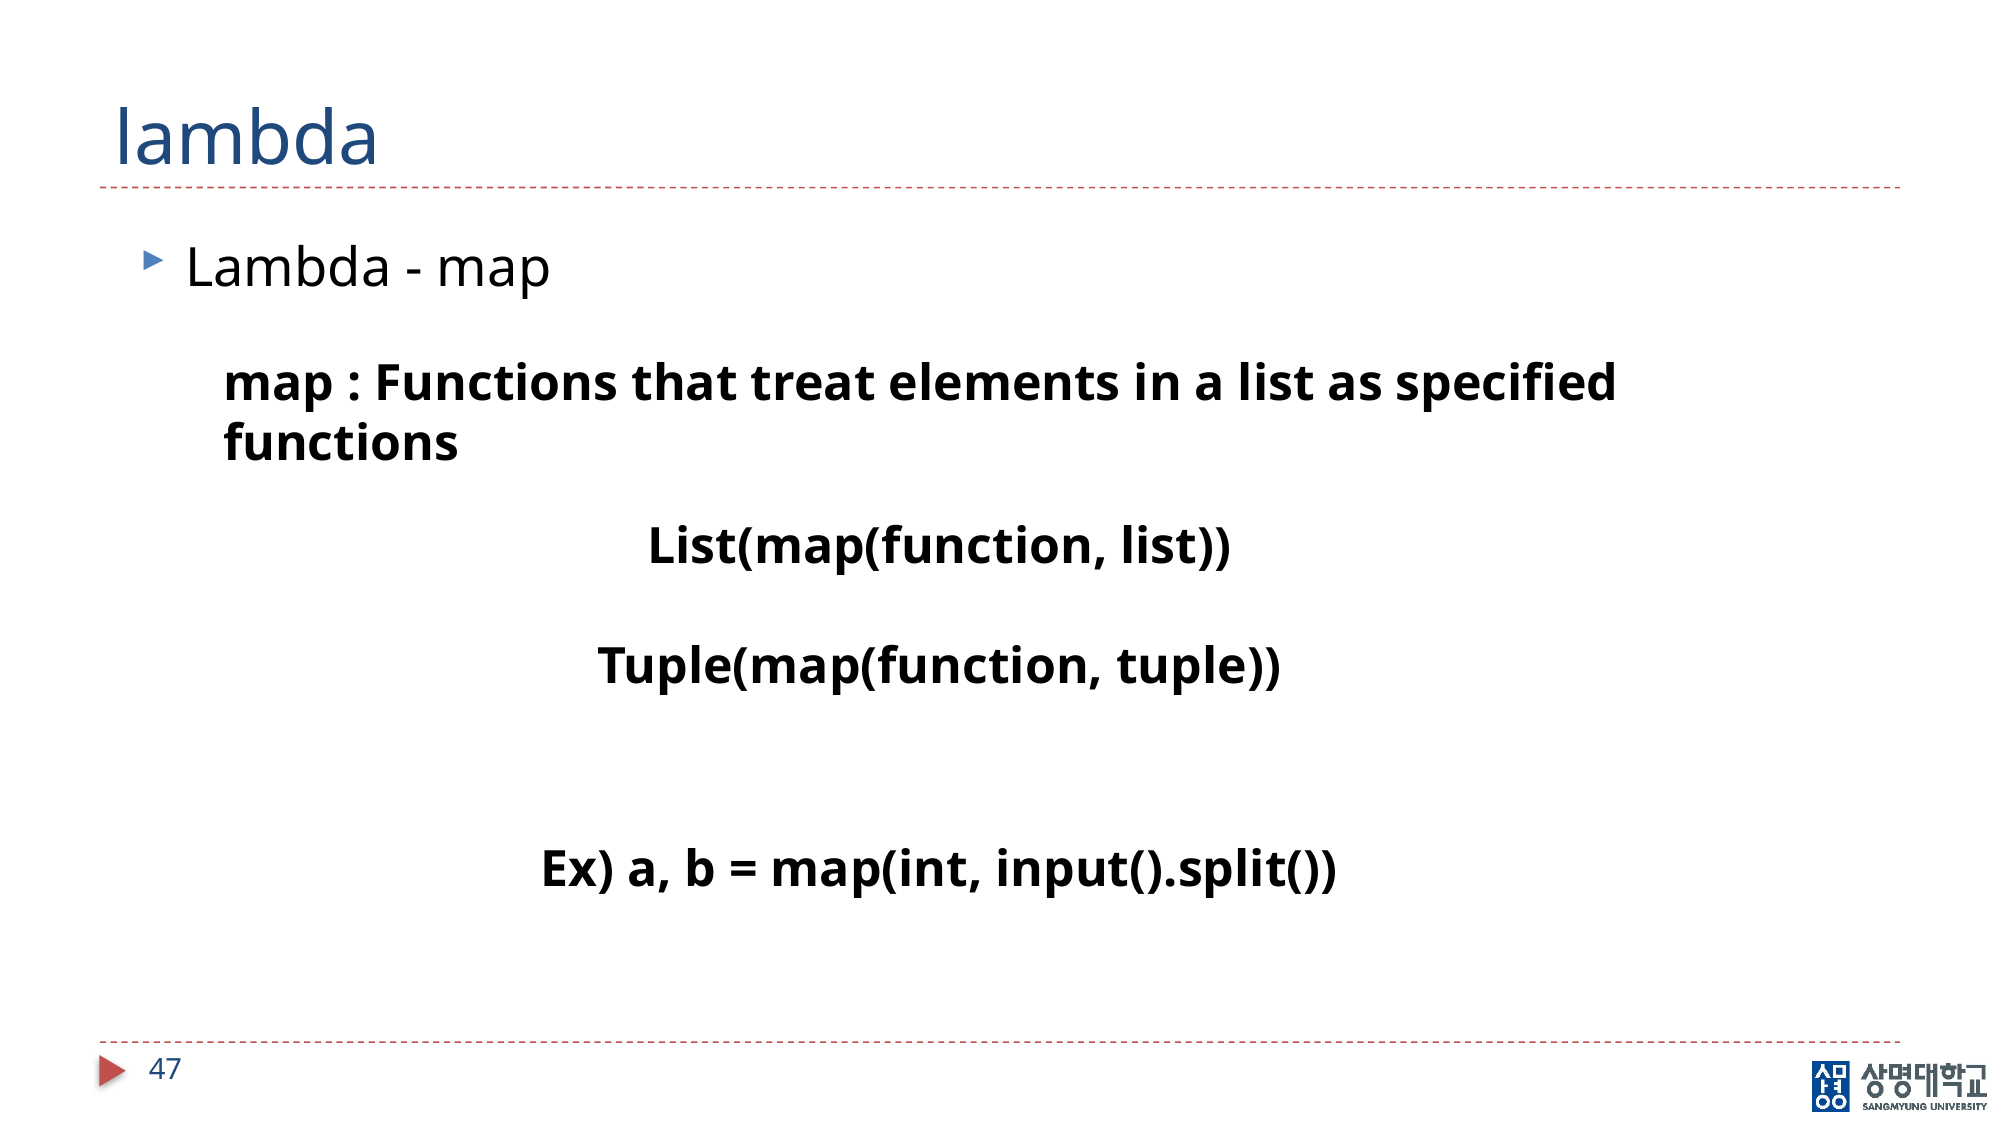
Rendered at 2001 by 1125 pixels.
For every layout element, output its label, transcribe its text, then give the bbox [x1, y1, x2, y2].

text_box [98, 199, 1899, 1010]
slide_number 47 [133, 1042, 568, 1103]
text_box map : Functions that treat elements in a list as specified functions [208, 343, 1842, 478]
title lambda [99, 24, 1900, 188]
text_box Ex) a, b = map(int, input().split()) [525, 828, 1353, 904]
text_box Lambda - map [124, 224, 1925, 1035]
text_box List(map(function, list)) Tuple(map(function, tuple)) [582, 506, 1297, 702]
picture [1812, 1061, 1987, 1112]
